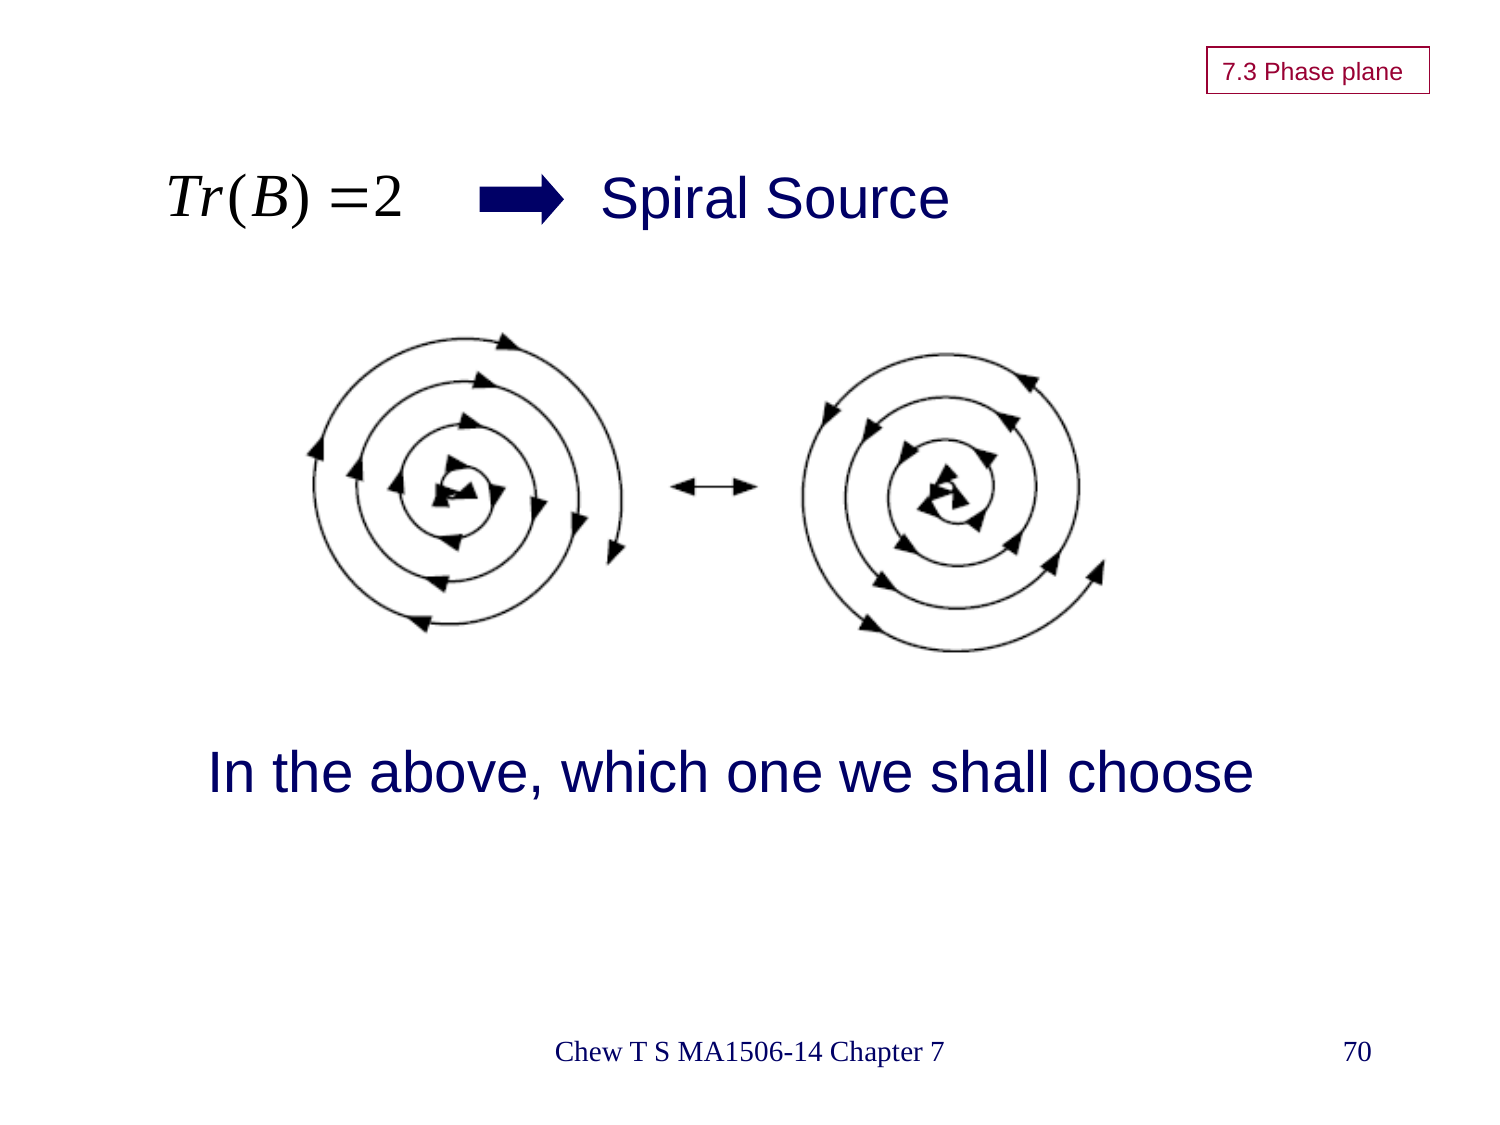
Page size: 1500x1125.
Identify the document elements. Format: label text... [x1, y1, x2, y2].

picture [187, 280, 1212, 721]
title 7.3 Phase plane [1206, 46, 1430, 94]
footer Chew T S MA1506-14 Chapter 7 [512, 1024, 988, 1101]
text_box Spiral Source [585, 152, 973, 238]
slide_number 70 [1074, 1024, 1388, 1101]
text_box In the above, which one we shall choose [192, 726, 1288, 812]
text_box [163, 163, 410, 238]
text_box [480, 175, 563, 223]
